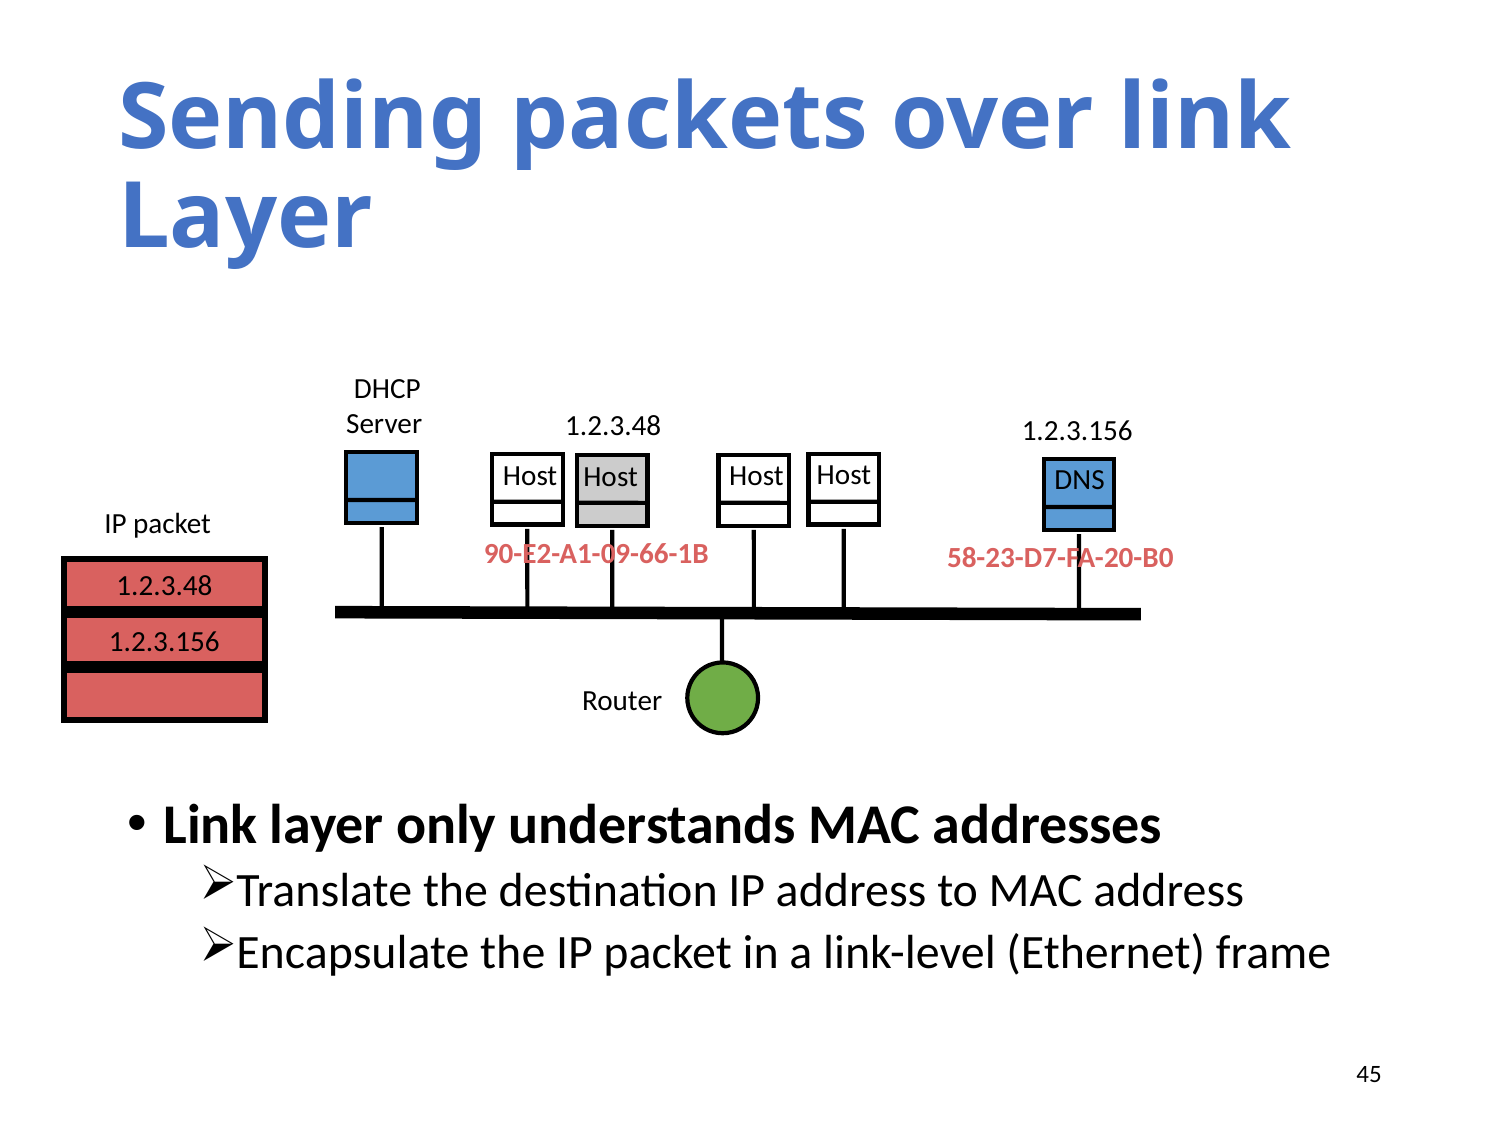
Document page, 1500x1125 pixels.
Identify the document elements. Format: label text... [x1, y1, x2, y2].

text_box Host [488, 448, 573, 499]
text_box [346, 452, 418, 523]
text_box Host [714, 449, 799, 499]
text_box DHCP Server [331, 362, 444, 447]
text_box 1.2.3.156 [1006, 403, 1148, 454]
text_box 1.2.3.156 [63, 614, 266, 665]
text_box IP packet [76, 496, 239, 547]
list Link layer only understands MAC addresses Translate the destination IP address to MAC address Encapsulate the IP packet in a link-level (Ethernet) frame [112, 787, 1413, 988]
title Sending packets over link Layer [103, 59, 1397, 278]
text_box 1.2.3.48 [63, 559, 266, 609]
text_box [576, 503, 648, 526]
text_box 90-E2-A1-09-66-1B [469, 527, 725, 577]
text_box [808, 502, 880, 525]
text_box DNS [1039, 454, 1120, 503]
text_box [1043, 503, 1115, 530]
text_box 1.2.3.48 [550, 398, 677, 449]
text_box 58-23-D7-FA-20-B0 [932, 531, 1190, 581]
text_box Router [567, 673, 678, 724]
text_box [63, 669, 266, 721]
slide_number 45 [1059, 1042, 1397, 1103]
text_box Host [801, 448, 887, 498]
text_box [687, 662, 759, 734]
text_box [491, 502, 563, 525]
text_box [718, 503, 790, 526]
text_box Host [568, 450, 653, 500]
